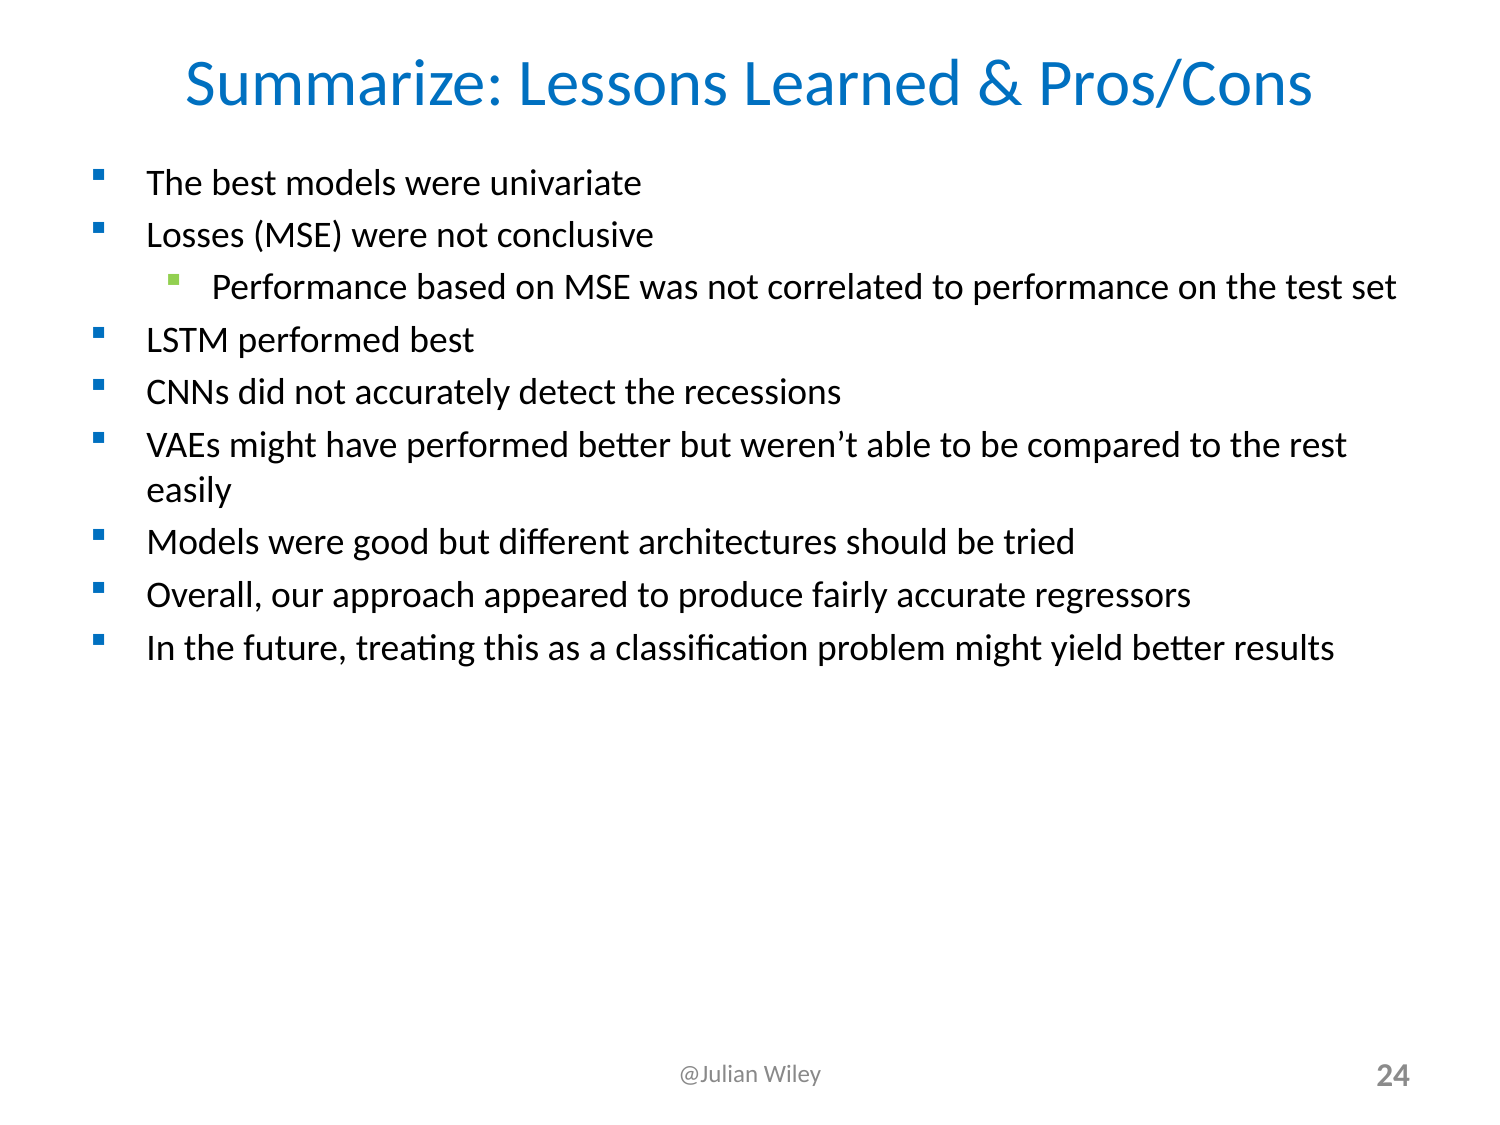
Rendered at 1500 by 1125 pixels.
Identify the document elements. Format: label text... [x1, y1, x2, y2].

list The best models were univariate Losses (MSE) were not conclusive Performance based on MSE was not correlated to performance on the test set LSTM performed best CNNs did not accurately detect the recessions VAEs might have performed better but weren’t able to be compared to the rest easily Models were good but different architectures should be tried Overall, our approach appeared to produce fairly accurate regressors In the future, treating this as a classification problem might yield better results [75, 149, 1425, 1025]
slide_number 24 [1074, 1042, 1425, 1103]
footer @Julian Wiley [512, 1042, 988, 1103]
title Summarize: Lessons Learned & Pros/Cons [75, 19, 1425, 138]
